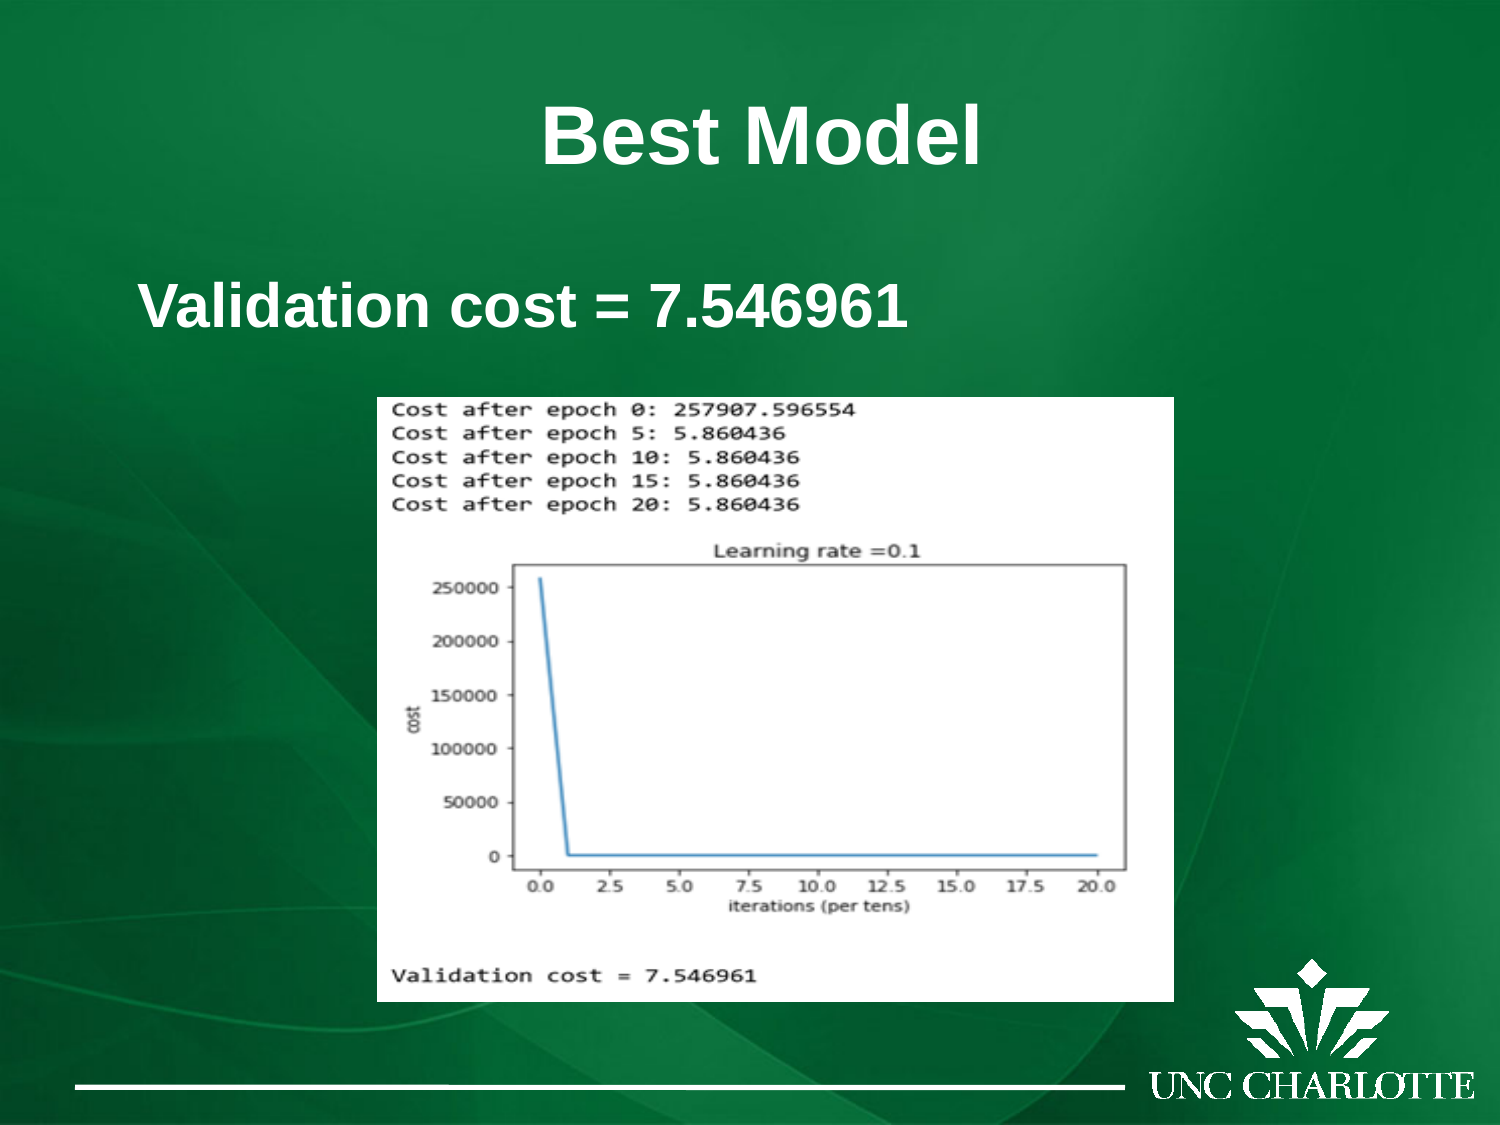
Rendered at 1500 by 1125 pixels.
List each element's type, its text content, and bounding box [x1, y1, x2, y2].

title Best Model [24, 37, 1500, 225]
picture [0, 0, 1500, 1125]
subtitle Validation cost = 7.546961 [99, 265, 1135, 385]
